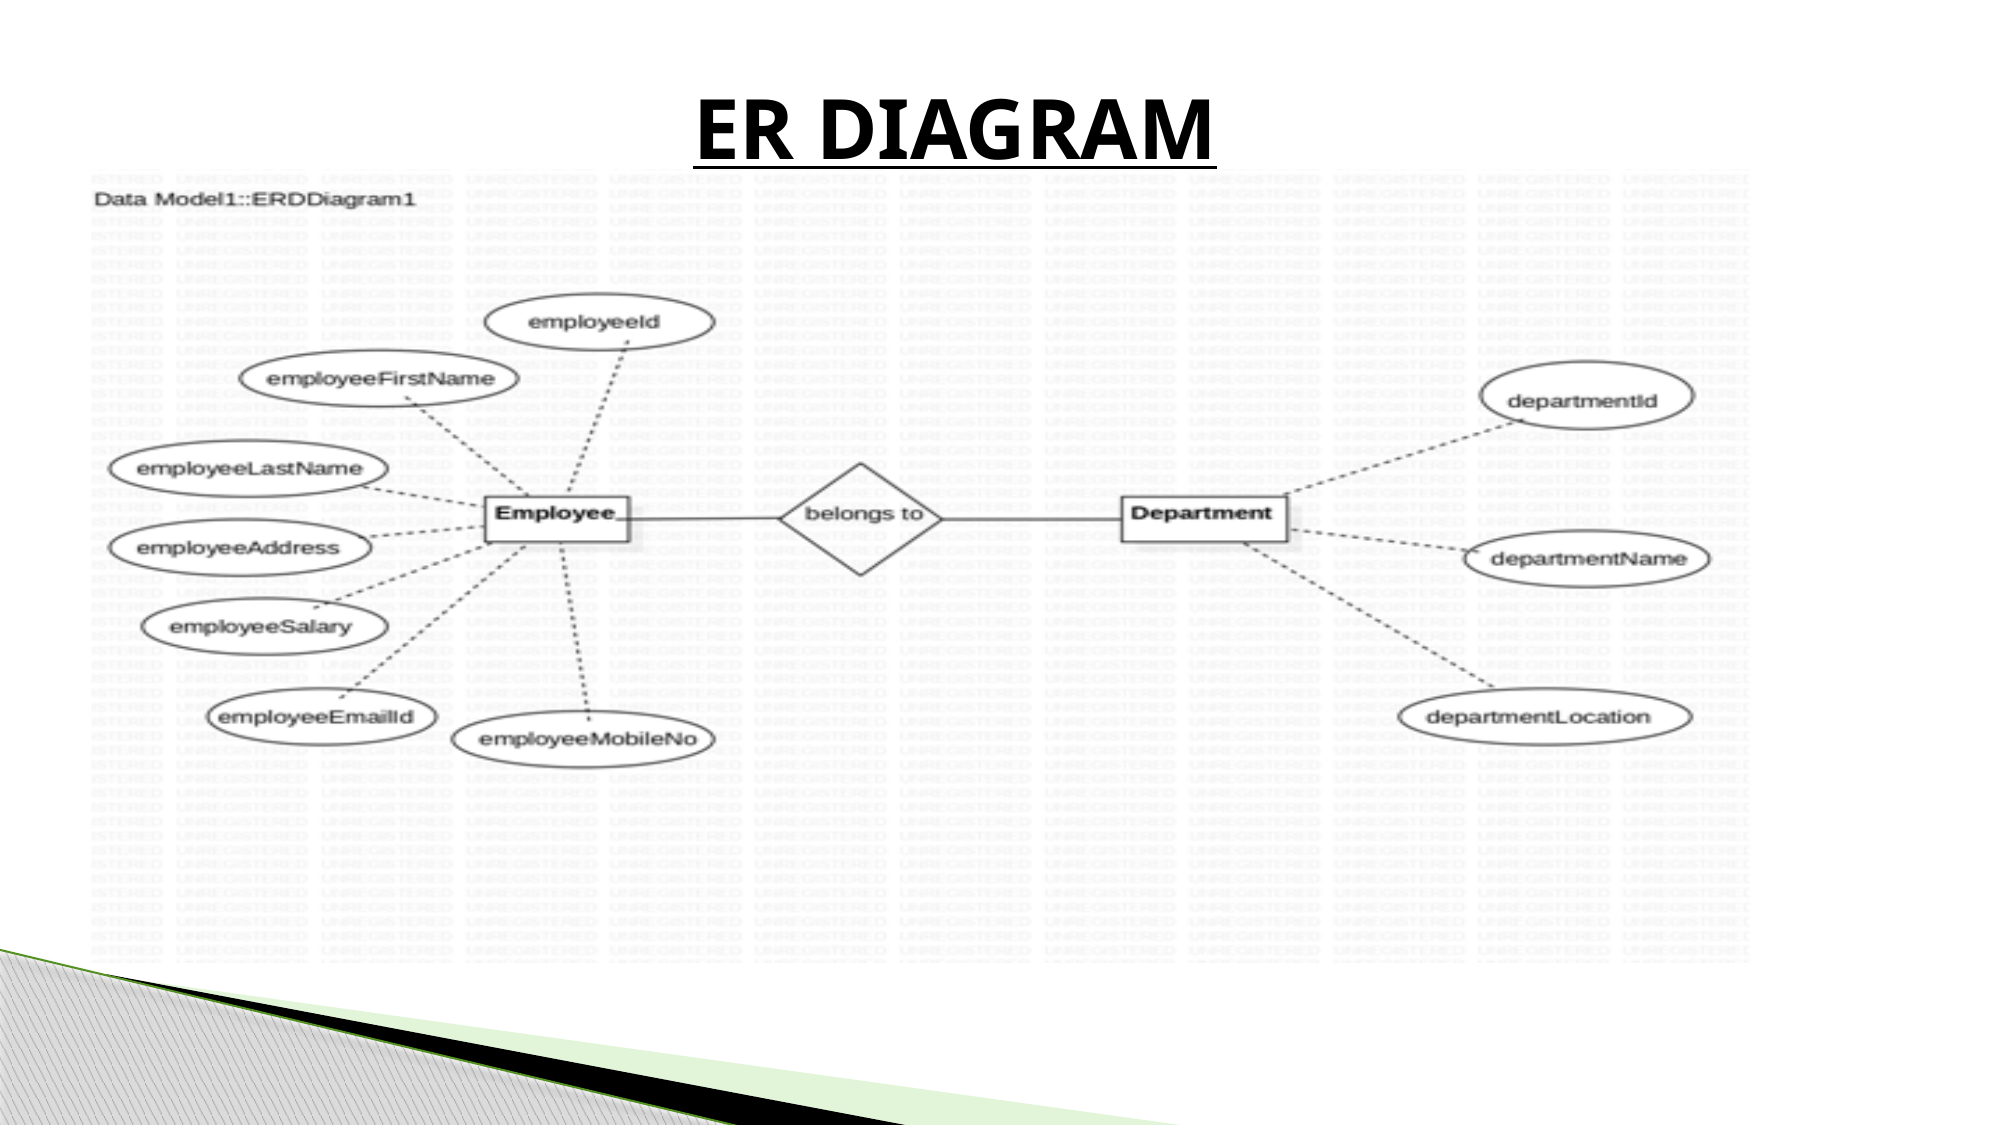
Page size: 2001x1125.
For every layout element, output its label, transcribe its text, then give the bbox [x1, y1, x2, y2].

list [91, 169, 1750, 964]
title ER DIAGRAM [44, 32, 1845, 221]
